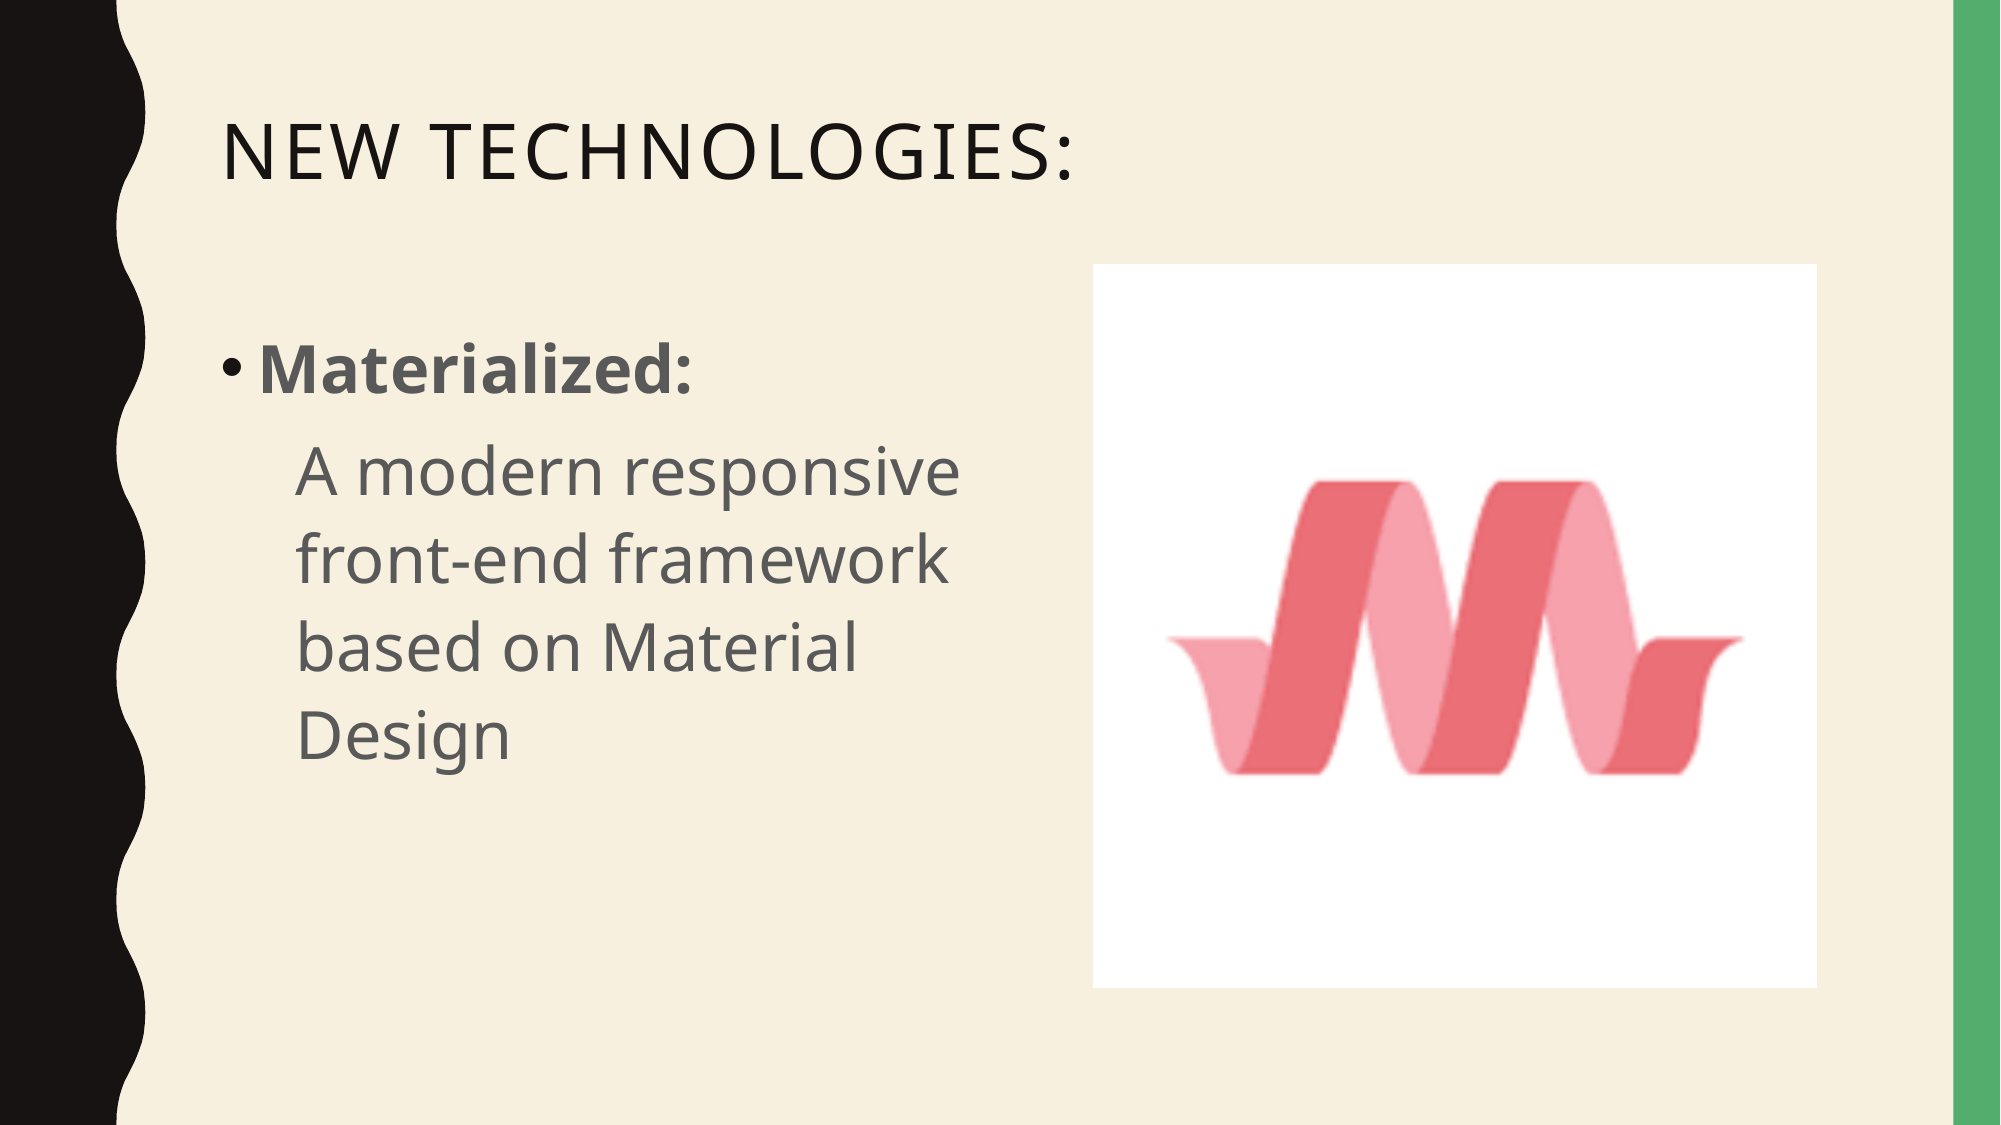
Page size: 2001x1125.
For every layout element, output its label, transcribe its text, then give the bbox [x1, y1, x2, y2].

title New technologies: [205, 105, 1733, 375]
picture [1093, 264, 1817, 988]
list Materialized: A modern responsive front-end framework based on Material Design [205, 310, 984, 958]
